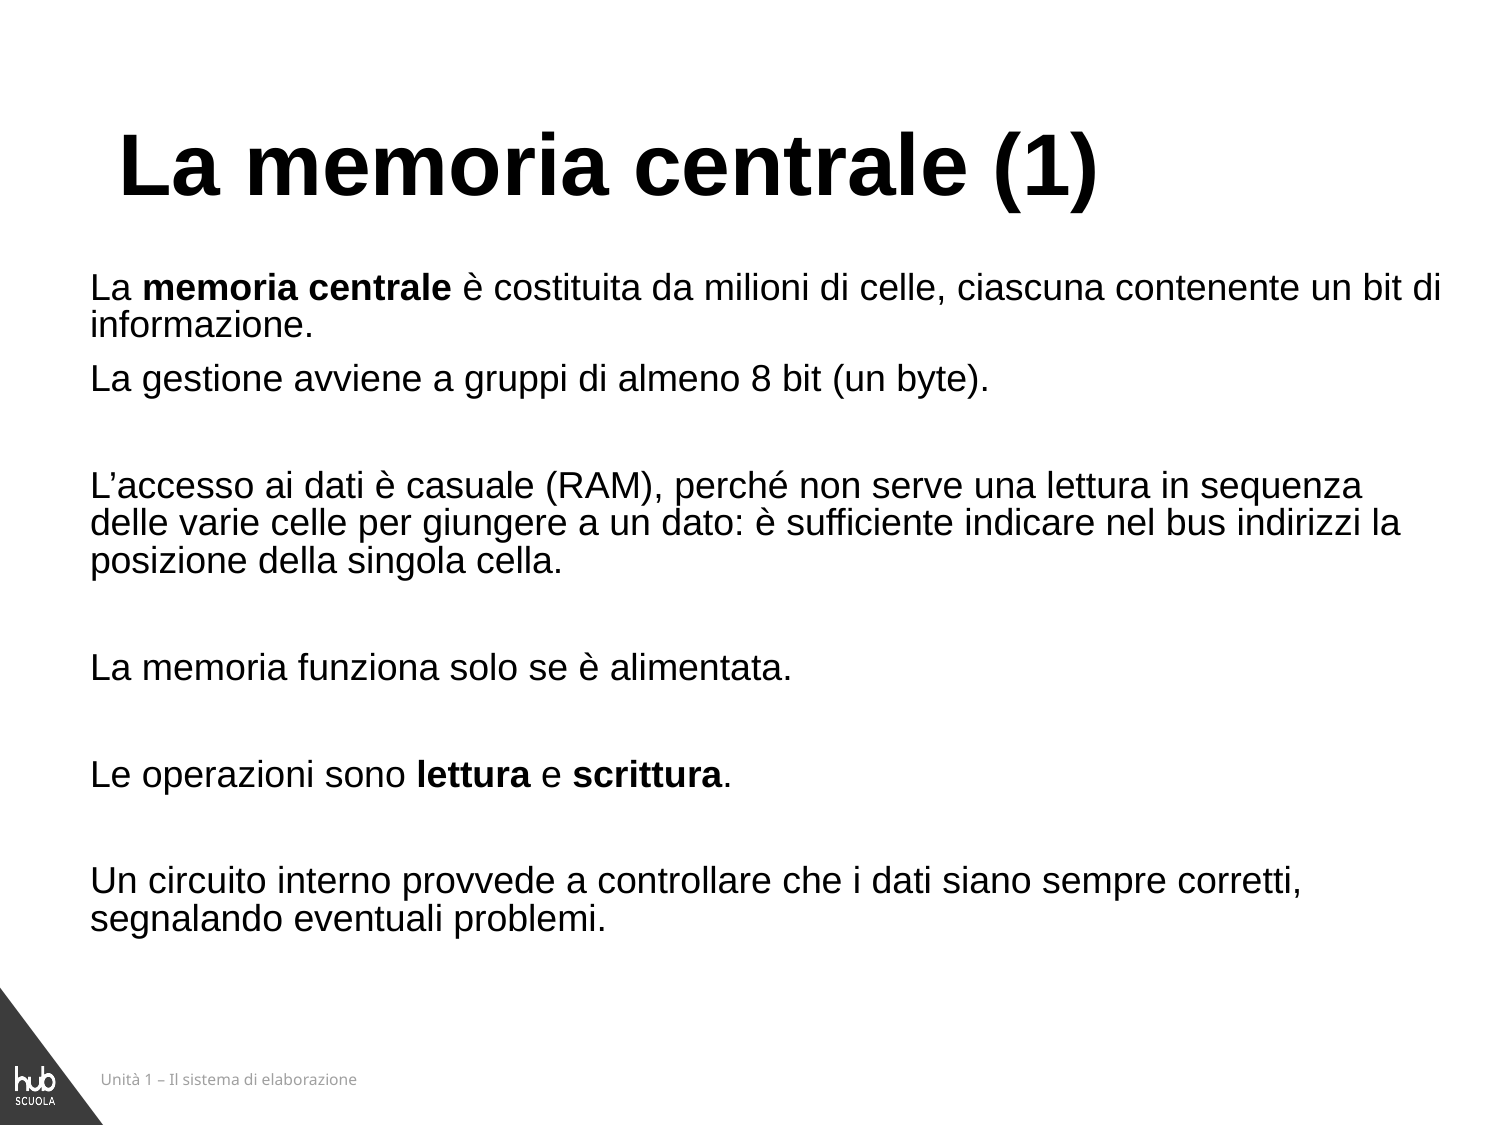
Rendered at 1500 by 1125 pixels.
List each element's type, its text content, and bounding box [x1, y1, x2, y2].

list La memoria centrale è costituita da milioni di celle, ciascuna contenente un bit di informazione. La gestione avviene a gruppi di almeno 8 bit (un byte). L’accesso ai dati è casuale (RAM), perché non serve una lettura in sequenza delle varie celle per giungere a un dato: è sufficiente indicare nel bus indirizzi la posizione della singola cella. La memoria funziona solo se è alimentata. Le operazioni sono lettura e scrittura. Un circuito interno provvede a controllare che i dati siano sempre corretti, segnalando eventuali problemi. [75, 262, 1462, 1000]
title La memoria centrale (1) [103, 59, 1397, 262]
picture [15, 1066, 56, 1106]
